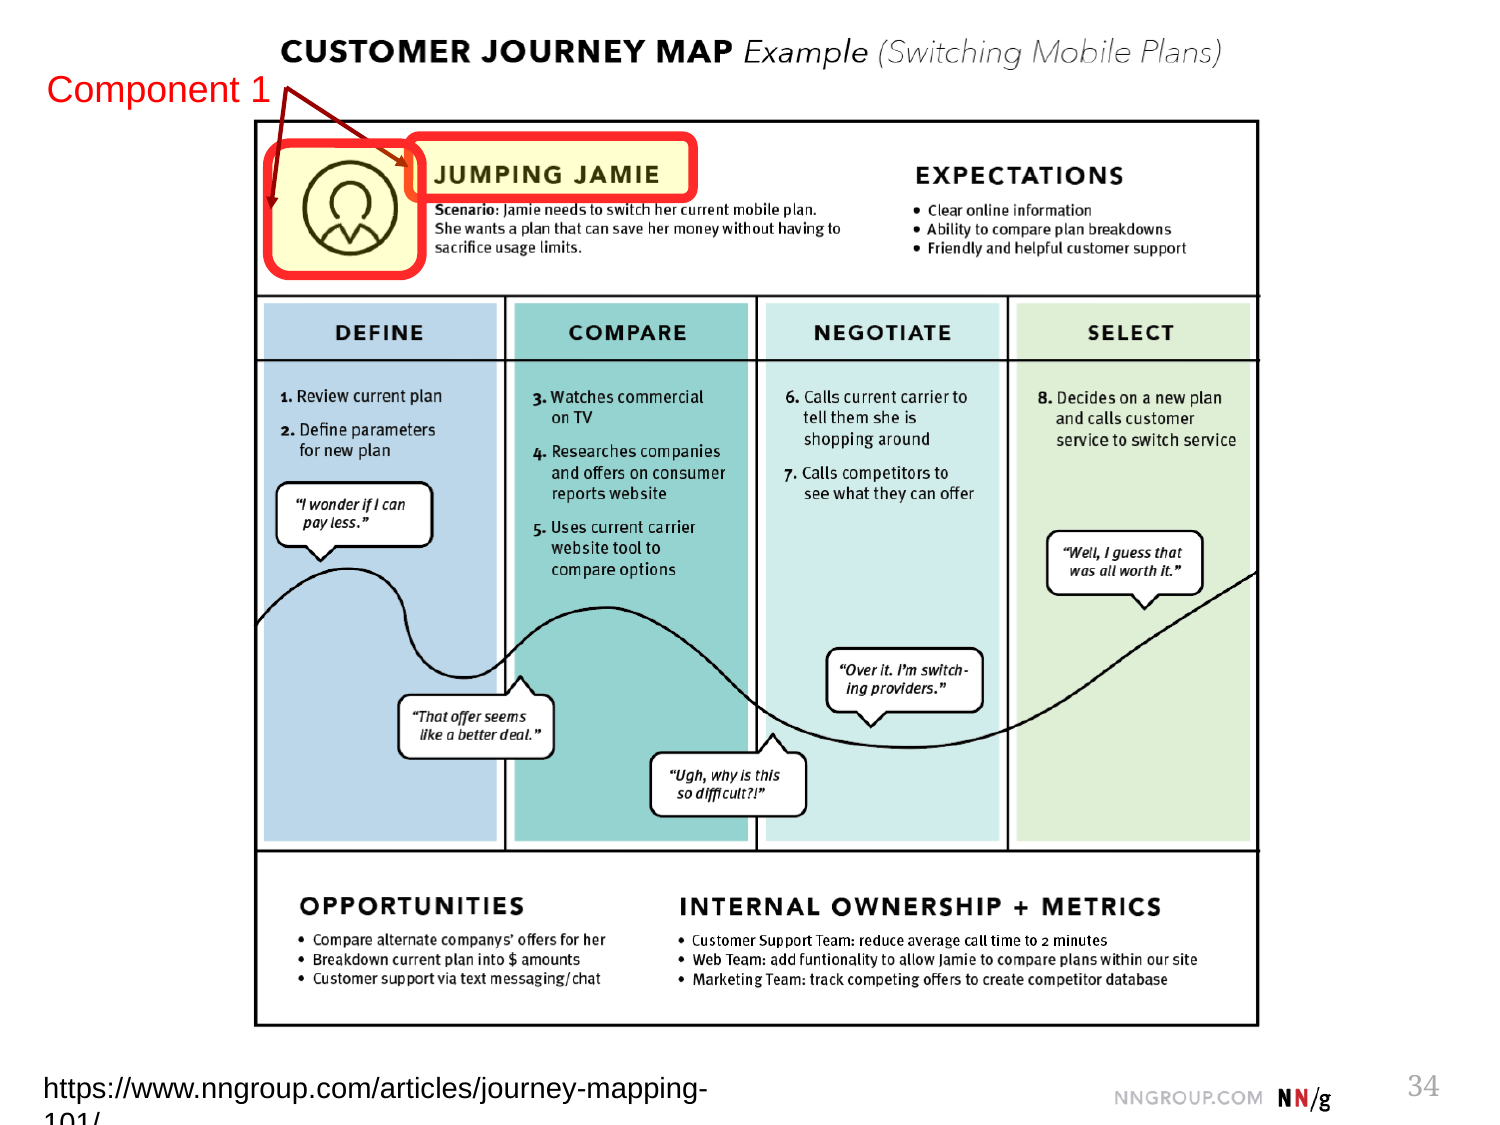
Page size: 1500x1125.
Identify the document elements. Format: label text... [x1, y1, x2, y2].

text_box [270, 87, 289, 211]
slide_number 34 [1374, 1050, 1498, 1125]
text_box Component 1 [31, 57, 125, 118]
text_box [289, 87, 410, 168]
picture [125, 0, 1374, 1125]
text_box https://www.nngroup.com/articles/journey-mapping-101/ [28, 1062, 125, 1125]
